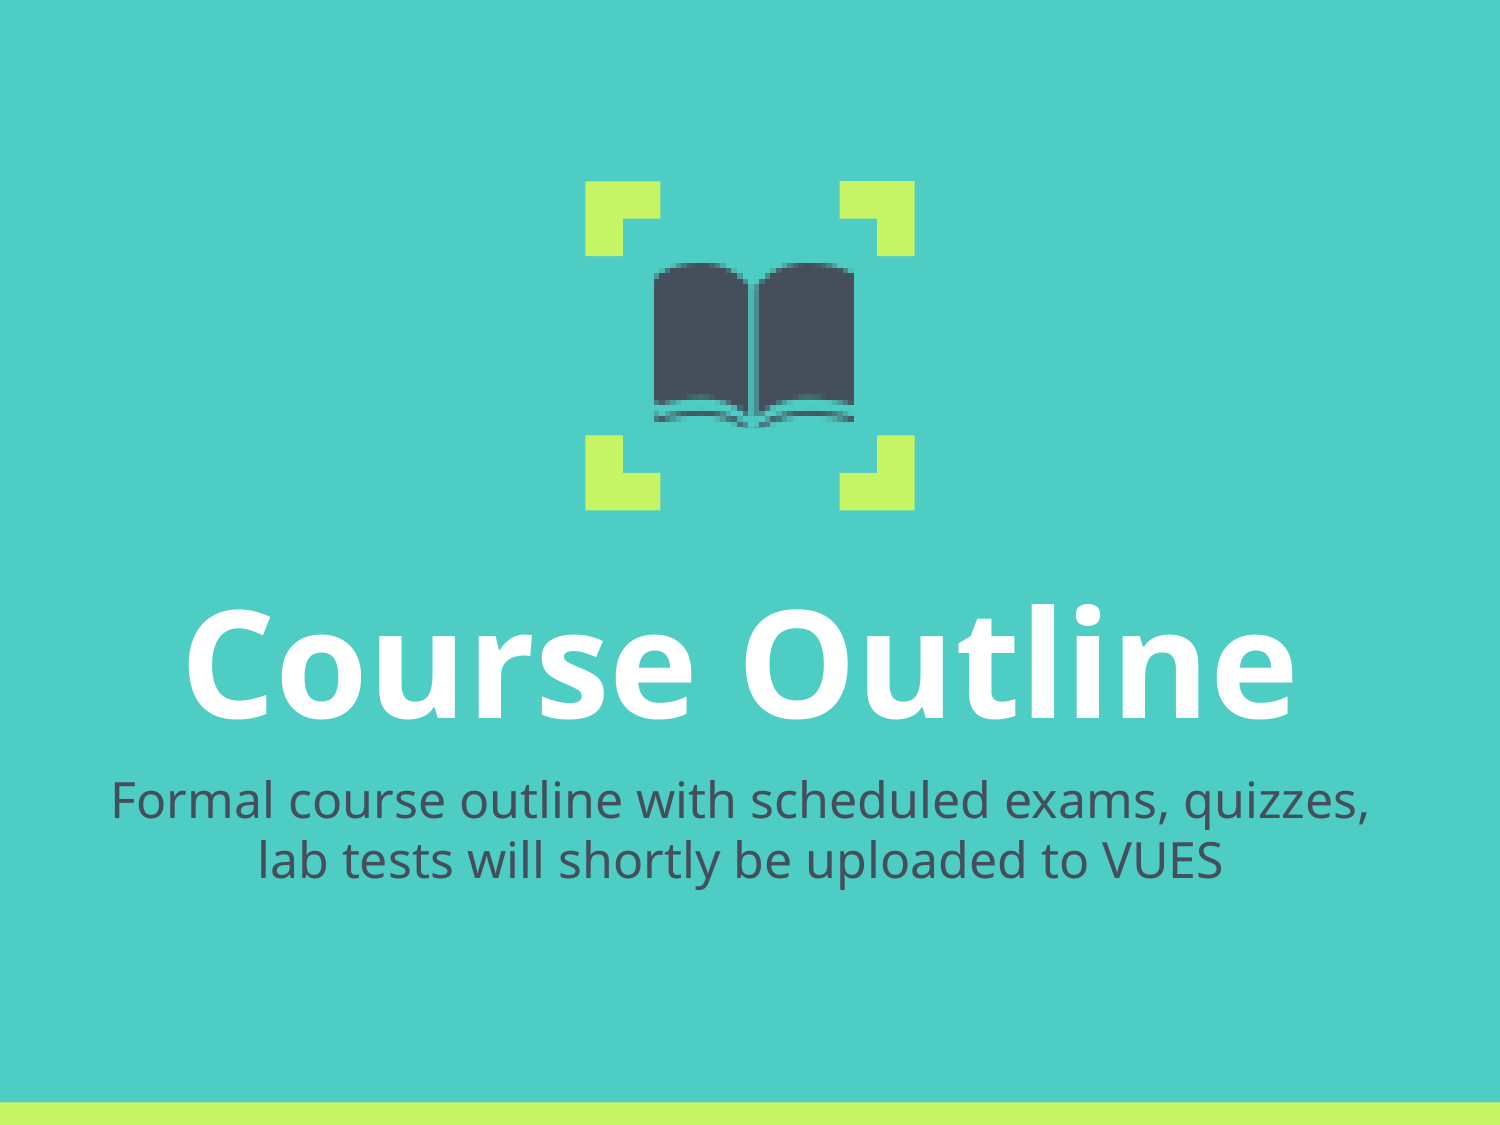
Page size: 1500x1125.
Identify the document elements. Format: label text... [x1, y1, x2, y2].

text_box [585, 180, 915, 511]
subtitle Formal course outline with scheduled exams, quizzes, lab tests will shortly be uploaded to VUES [76, 753, 1406, 925]
picture [653, 263, 855, 428]
title Course Outline [149, 510, 1331, 753]
